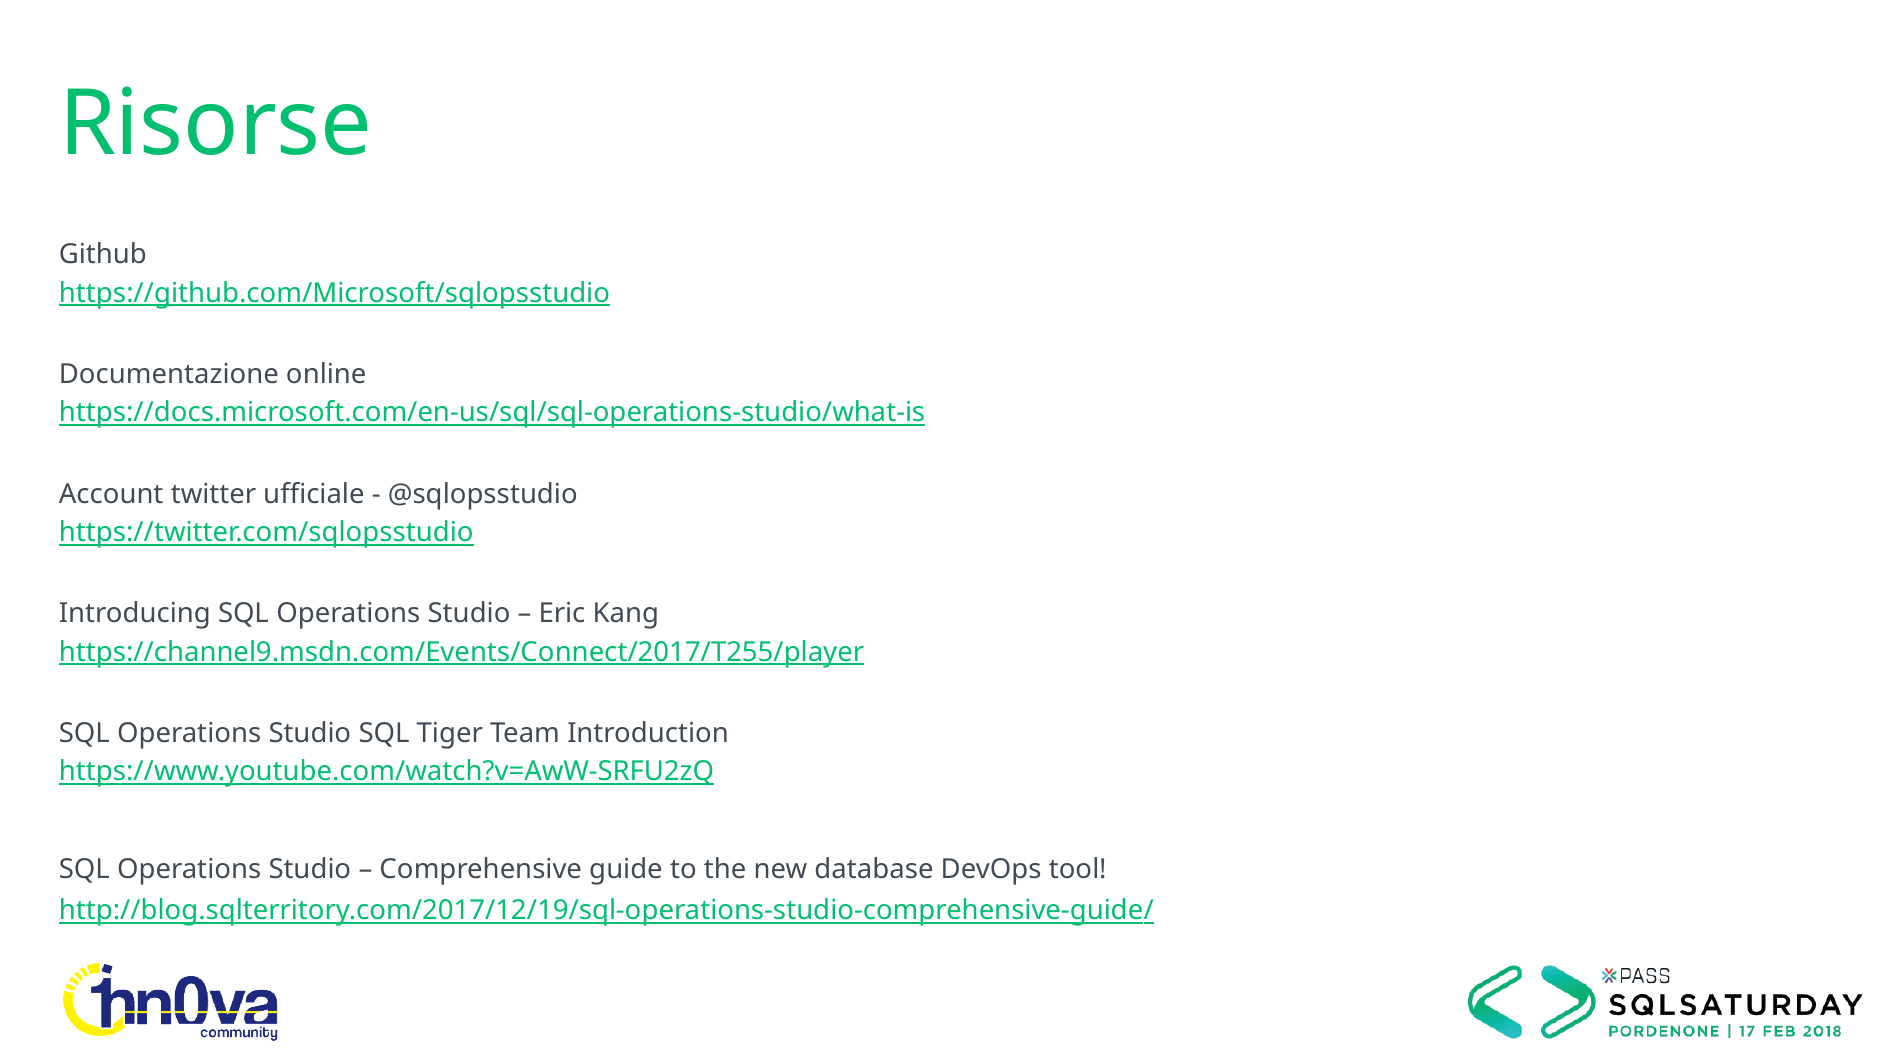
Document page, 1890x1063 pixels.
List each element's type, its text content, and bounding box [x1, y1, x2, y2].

picture [1443, 940, 1890, 1063]
picture [52, 955, 300, 1053]
list Github https://github.com/Microsoft/sqlopsstudio Documentazione online https://docs.microsoft.com/en-us/sql/sql-operations-studio/what-is Account twitter ufficiale - @sqlopsstudio https://twitter.com/sqlopsstudio Introducing SQL Operations Studio – Eric Kang https://channel9.msdn.com/Events/Connect/2017/T255/player SQL Operations Studio SQL Tiger Team Introduction https://www.youtube.com/watch?v=AwW-SRFU2zQ SQL Operations Studio – Comprehensive guide to the new database DevOps tool! http://blog.sqlterritory.com/2017/12/19/sql-operations-studio-comprehensive-guide/ [59, 236, 1831, 941]
title Risorse [59, 59, 1831, 178]
